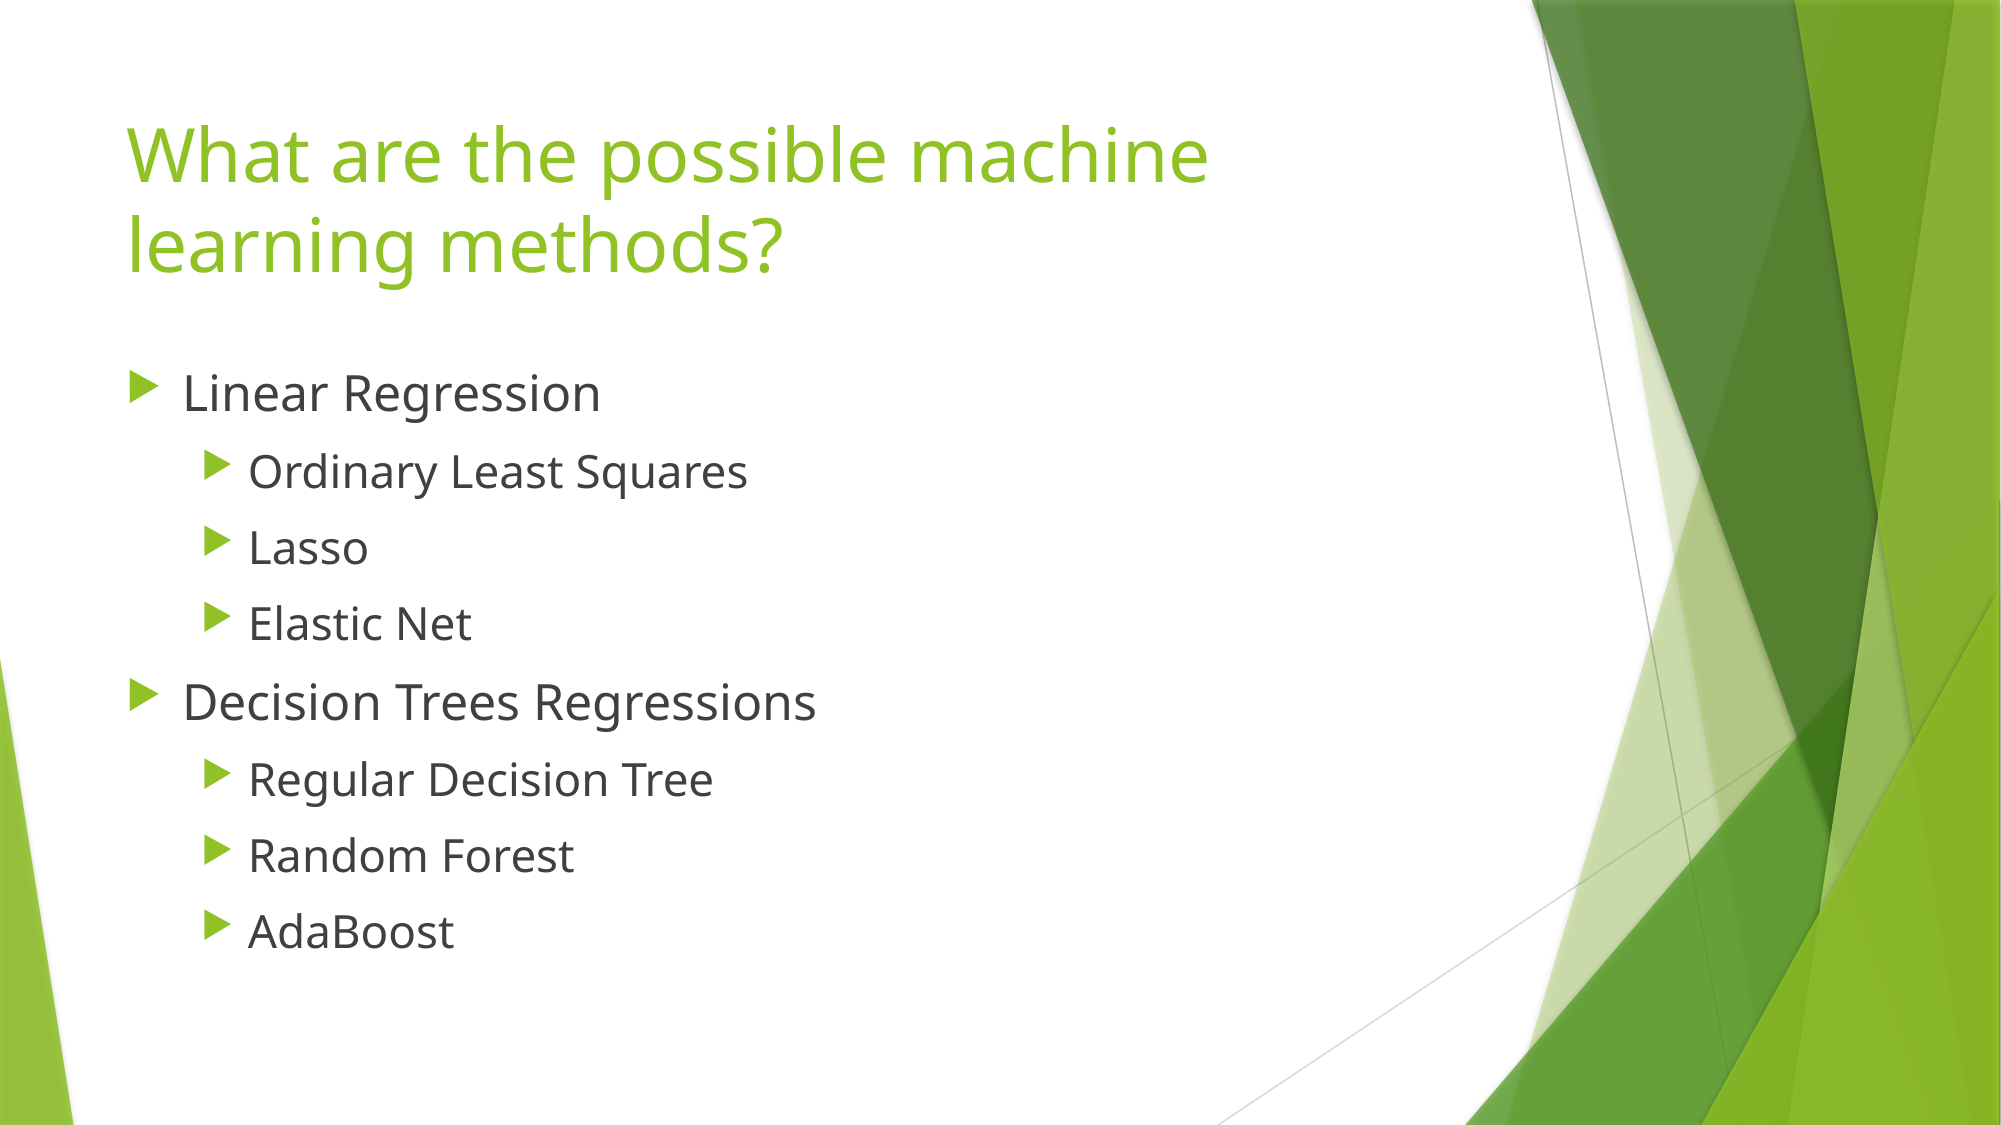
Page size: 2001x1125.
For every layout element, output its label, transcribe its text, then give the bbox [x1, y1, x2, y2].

title What are the possible machine learning methods? [111, 99, 1522, 317]
list Linear Regression Ordinary Least Squares Lasso Elastic Net Decision Trees Regressions Regular Decision Tree Random Forest AdaBoost [111, 354, 1522, 992]
